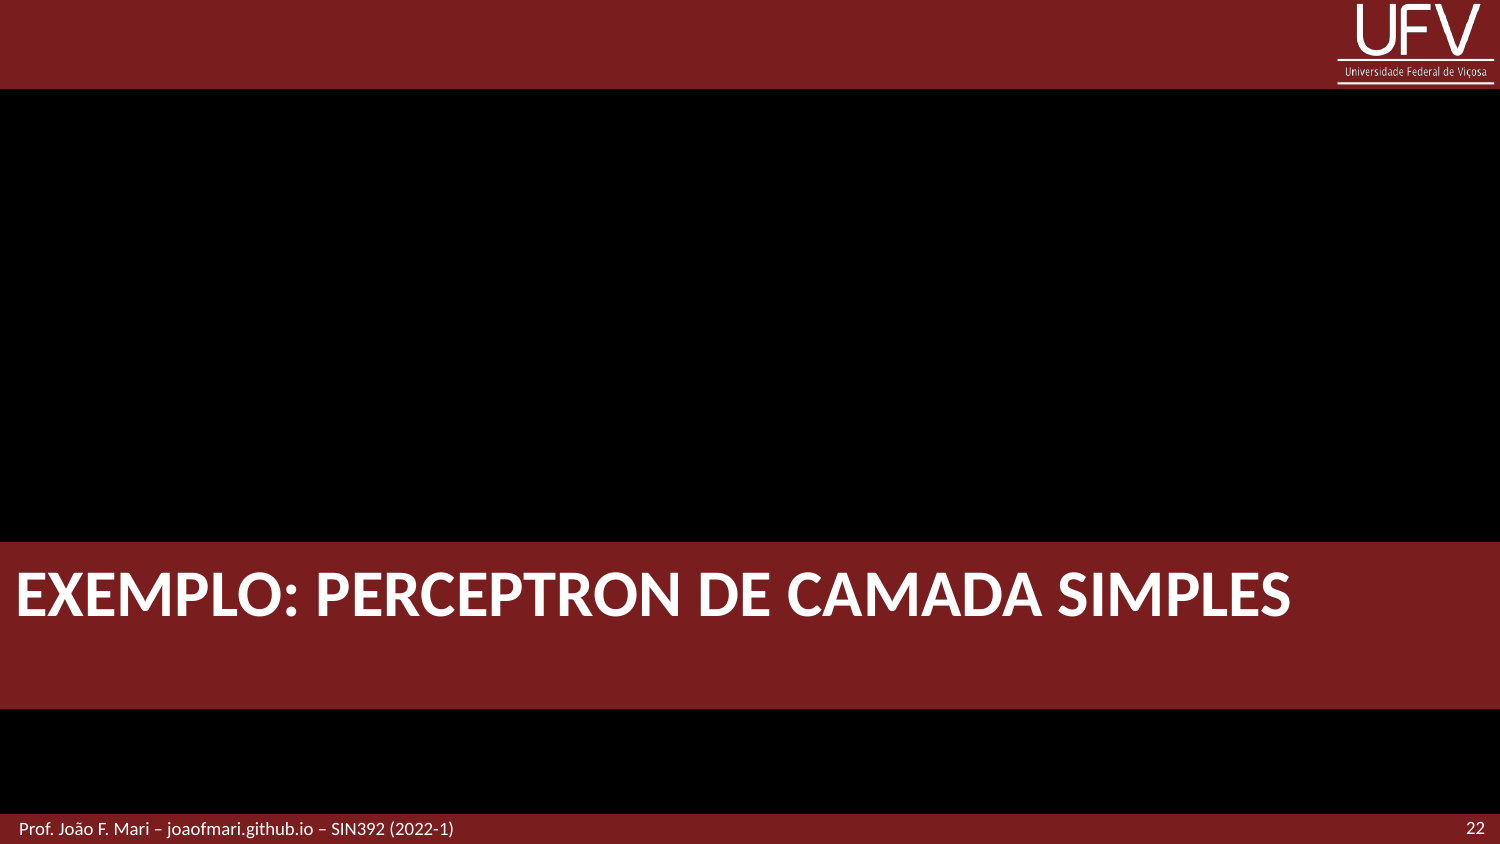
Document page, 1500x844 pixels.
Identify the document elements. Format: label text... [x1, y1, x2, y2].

title Exemplo: Perceptron de camada simples [0, 542, 1500, 710]
slide_number 22 [1328, 811, 1500, 844]
picture [1330, 0, 1500, 89]
footer Prof. João F. Mari – joaofmari.github.io – SIN392 (2022-1) [0, 812, 1034, 844]
